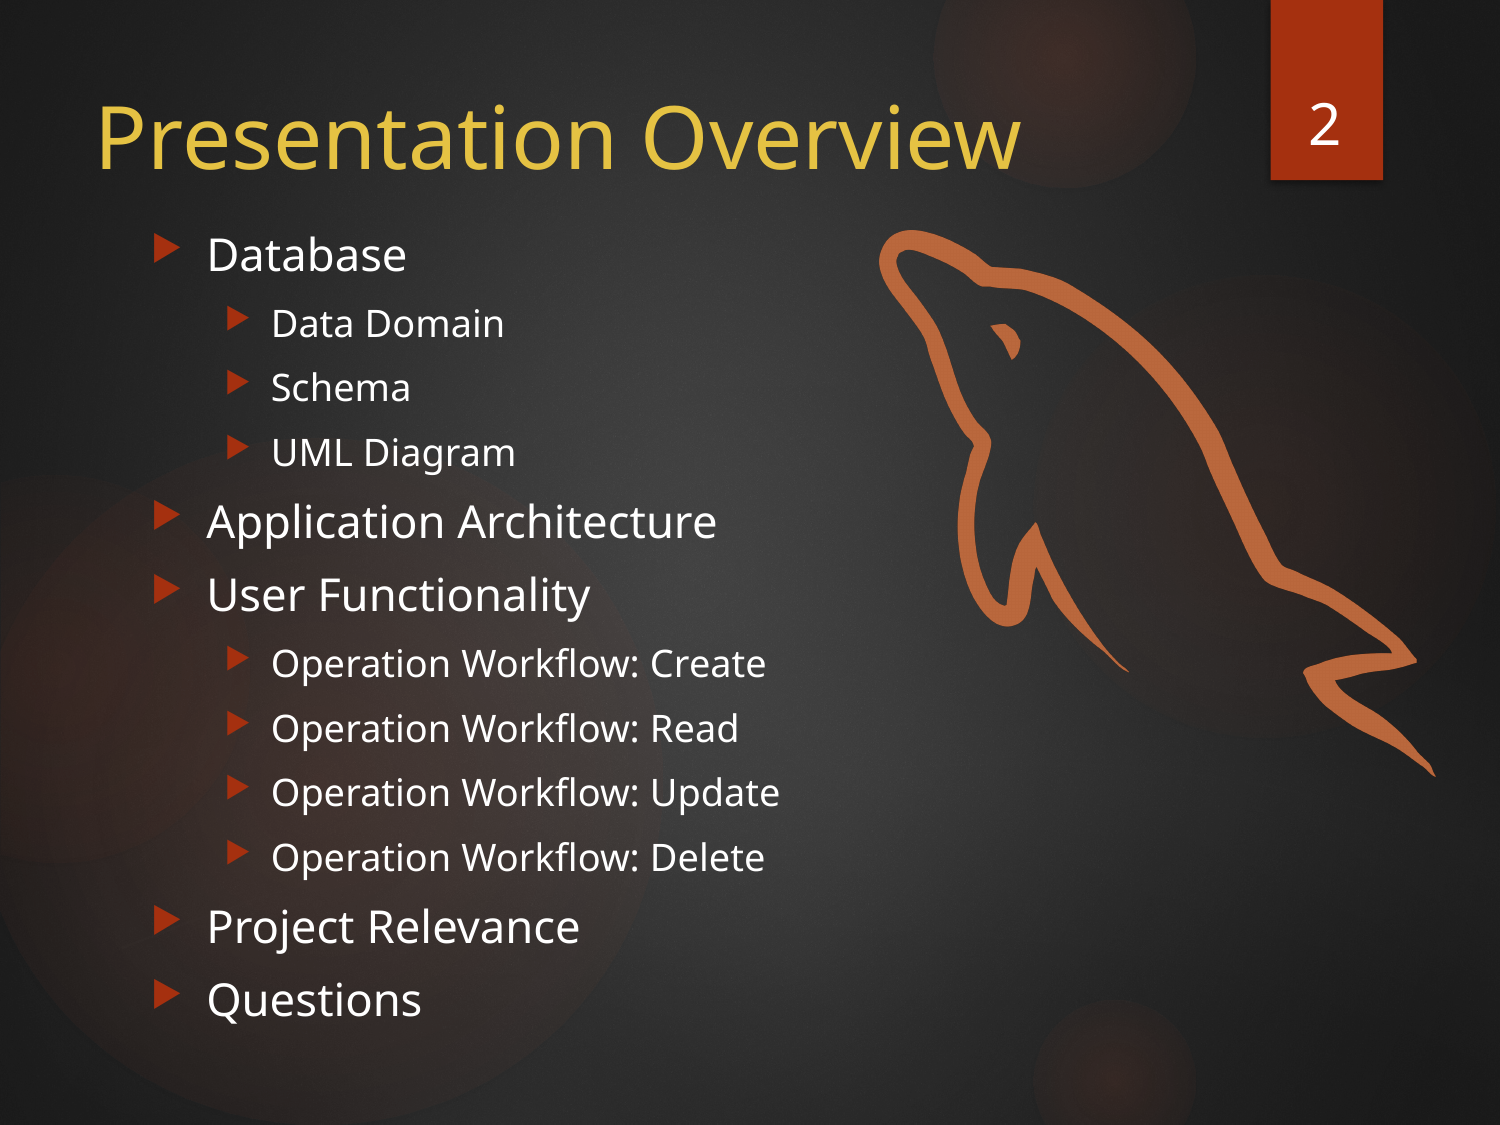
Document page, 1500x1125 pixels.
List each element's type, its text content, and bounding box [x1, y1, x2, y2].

list Database Data Domain Schema UML Diagram Application Architecture User Functionality Operation Workflow: Create Operation Workflow: Read Operation Workflow: Update Operation Workflow: Delete Project Relevance Questions [135, 218, 1353, 1035]
picture [879, 230, 1437, 779]
title Presentation Overview [79, 74, 1237, 304]
slide_number 2 [1273, 48, 1378, 175]
